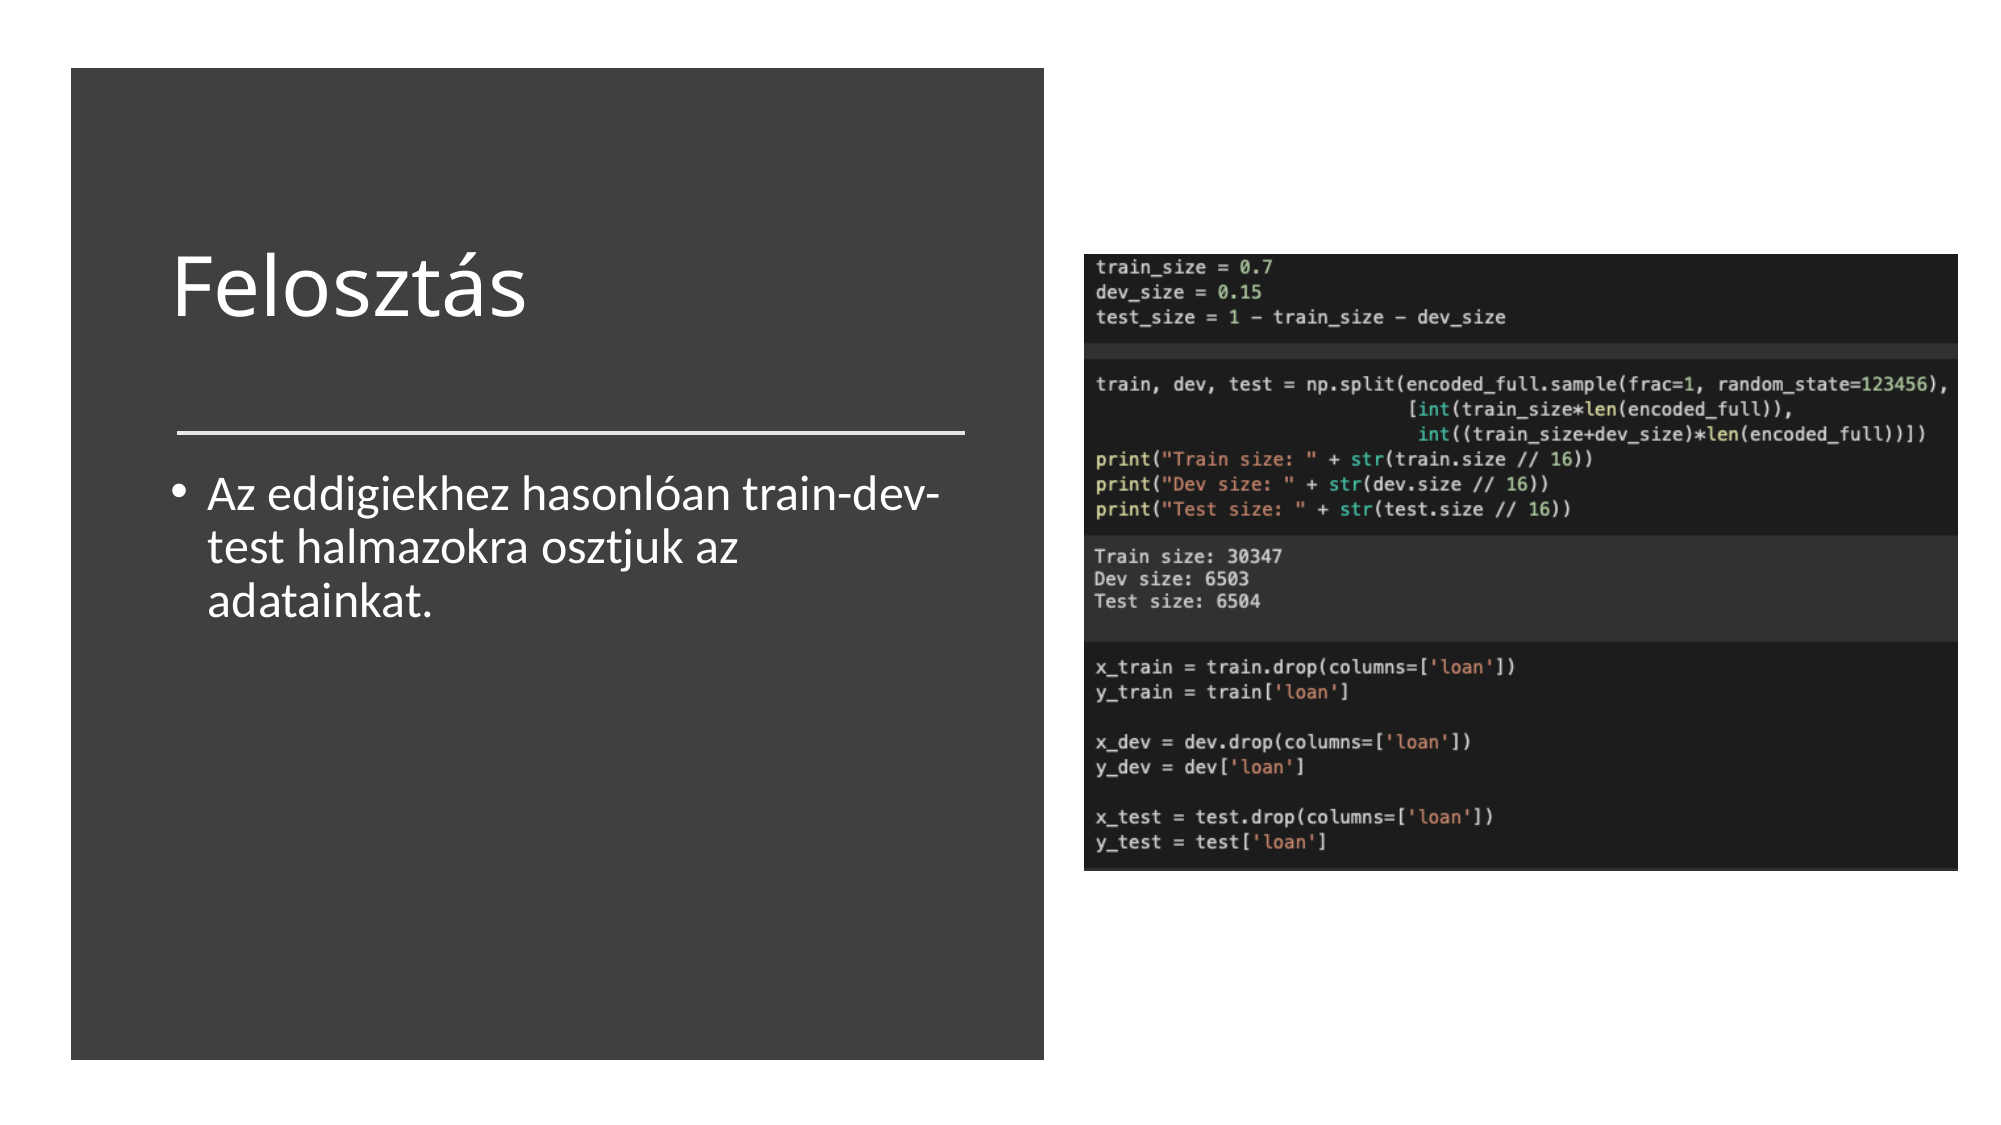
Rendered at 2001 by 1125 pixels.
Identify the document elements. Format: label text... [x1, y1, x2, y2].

text_box [80, 77, 1035, 1050]
title Felosztás [155, 172, 965, 407]
picture [1083, 254, 1958, 871]
list Az eddigiekhez hasonlóan train-dev-test halmazokra osztjuk az adatainkat. [155, 459, 965, 950]
